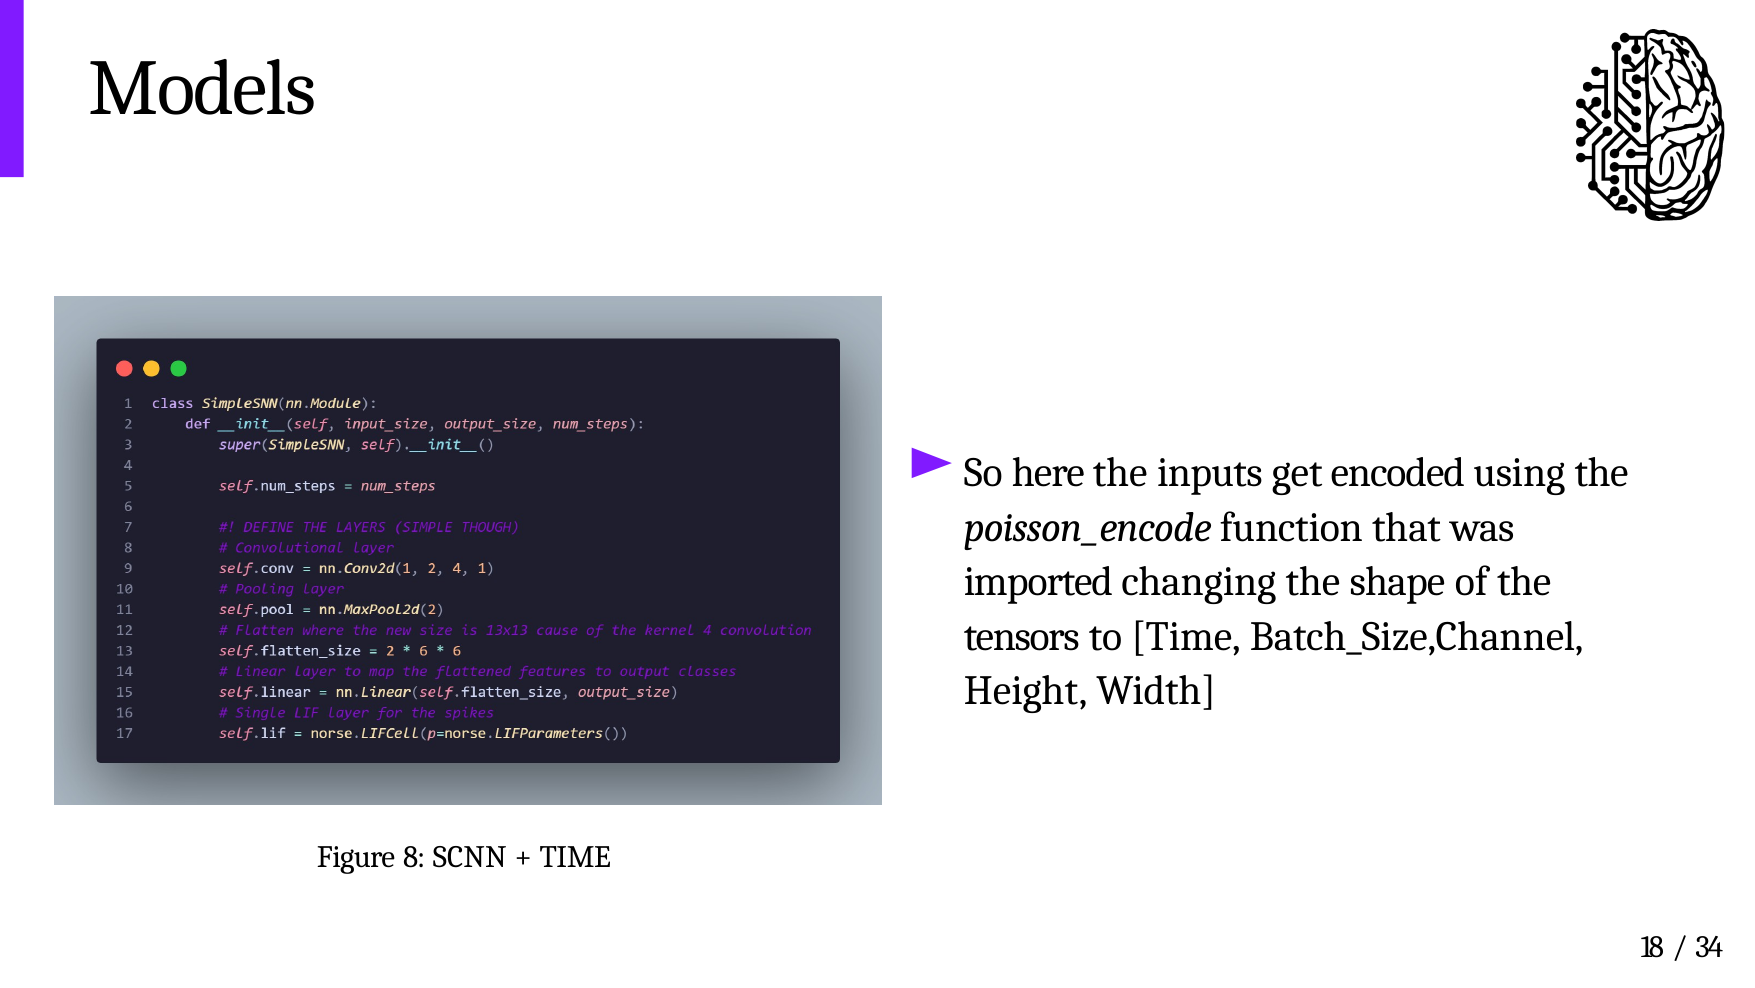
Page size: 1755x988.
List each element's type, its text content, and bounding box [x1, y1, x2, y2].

text_box Figure 8: SCNN + TIME [314, 833, 622, 874]
picture [1576, 29, 1725, 221]
slide_number 18 / 34 [1634, 919, 1727, 988]
text_box So here the inputs get encoded using the poisson_encode function that was imported changing the shape of the tensors to [Time, Batch_Size,Channel, Height, Width] [904, 438, 1658, 713]
picture [54, 296, 882, 806]
title Models [86, 33, 810, 201]
